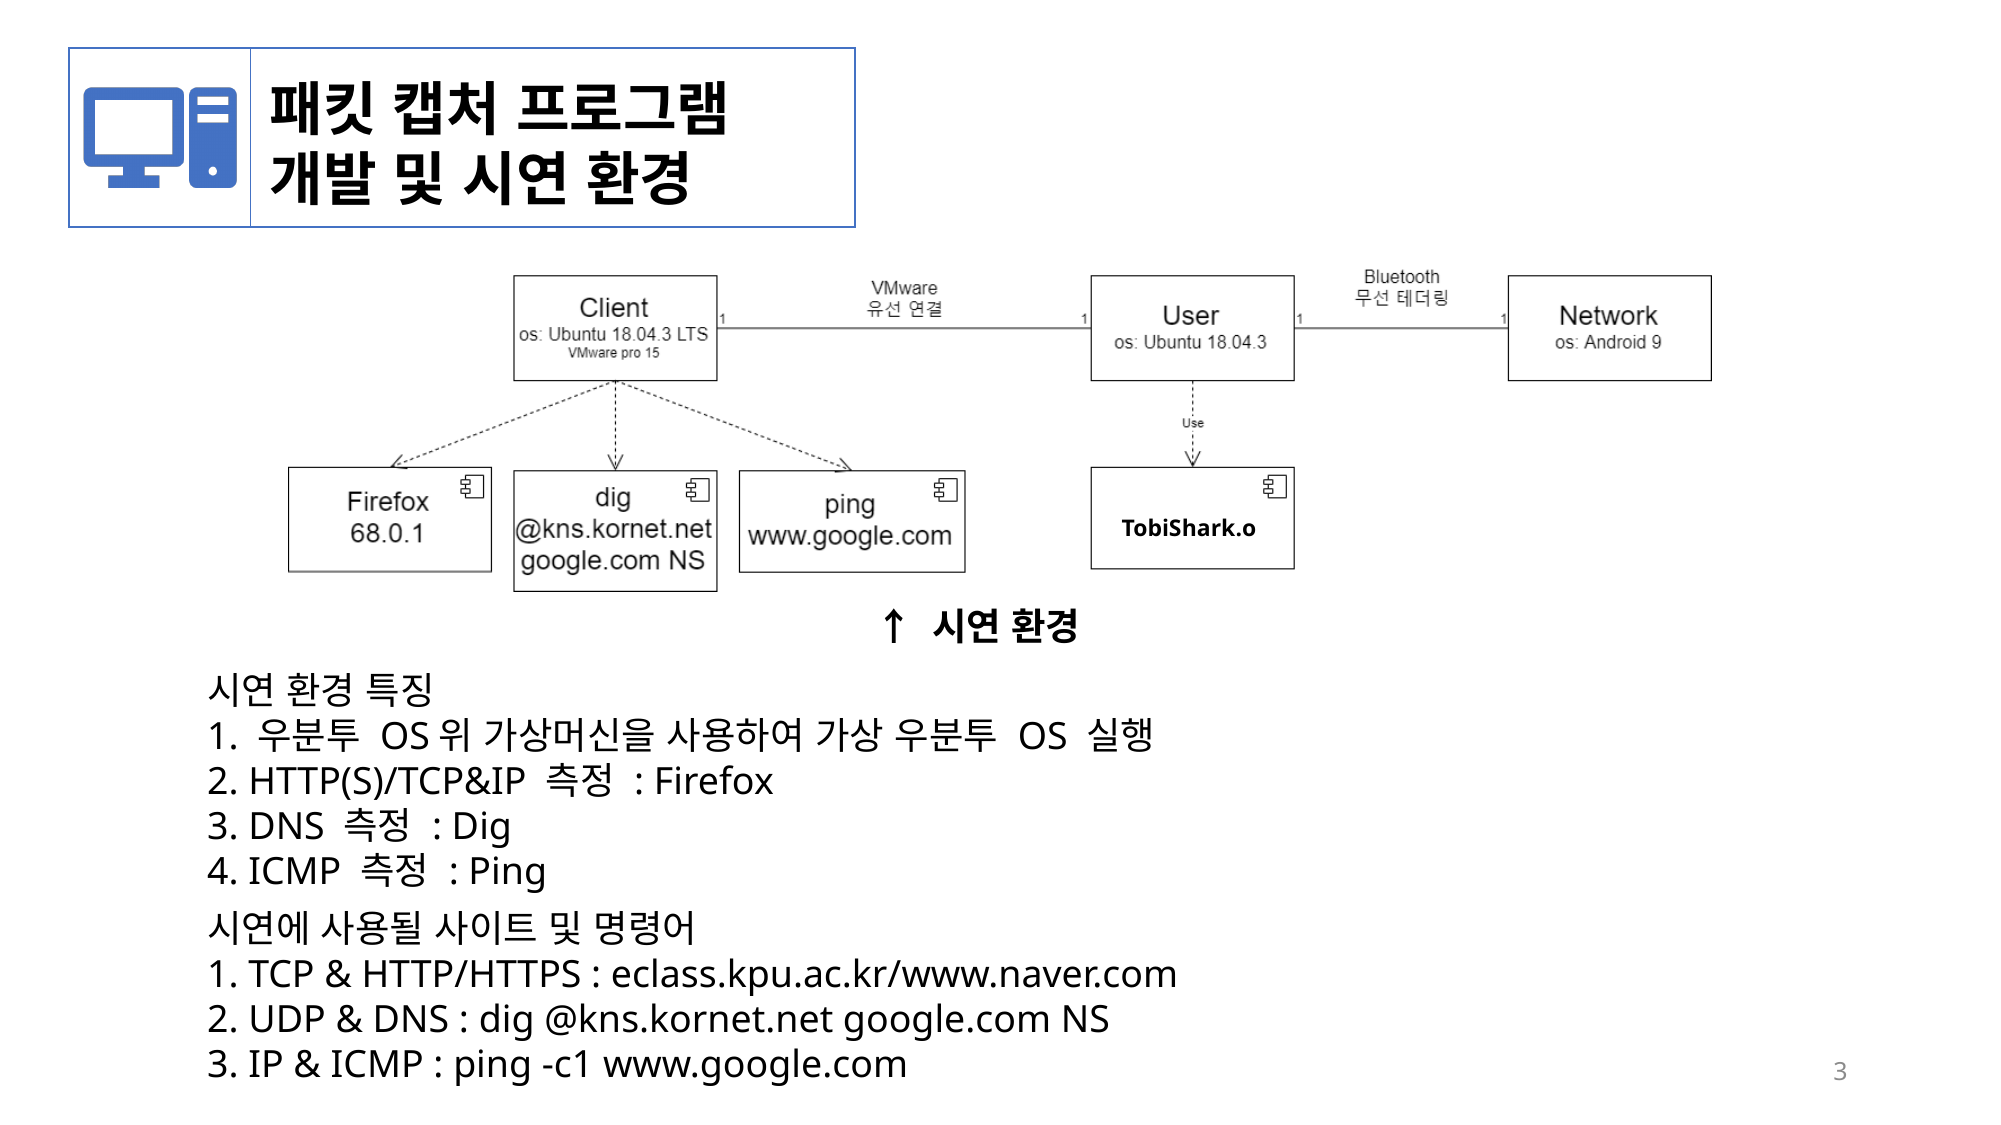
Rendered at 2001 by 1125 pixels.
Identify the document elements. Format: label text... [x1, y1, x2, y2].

text_box ↑ 시연 환경 [860, 595, 1096, 656]
text_box 시연 환경 특징 1. 우분투 OS위 가상머신을 사용하여 가상 우분투 OS 실행 2. HTTP(S)/TCP&IP 측정 : Firefox 3. DNS 측정 : Dig 4. ICMP 측정 : Ping [192, 659, 1221, 897]
slide_number 3 [1412, 1042, 1863, 1103]
text_box 시연에 사용될 사이트 및 명령어 1. TCP & HTTP/HTTPS : eclass.kpu.ac.kr/www.naver.com 2. UDP & DNS : dig @kns.kornet.net google.com NS 3. IP & ICMP : ping -c1 www.google.com [192, 897, 1221, 1093]
picture [288, 264, 1712, 593]
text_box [68, 47, 856, 227]
picture [80, 53, 239, 222]
